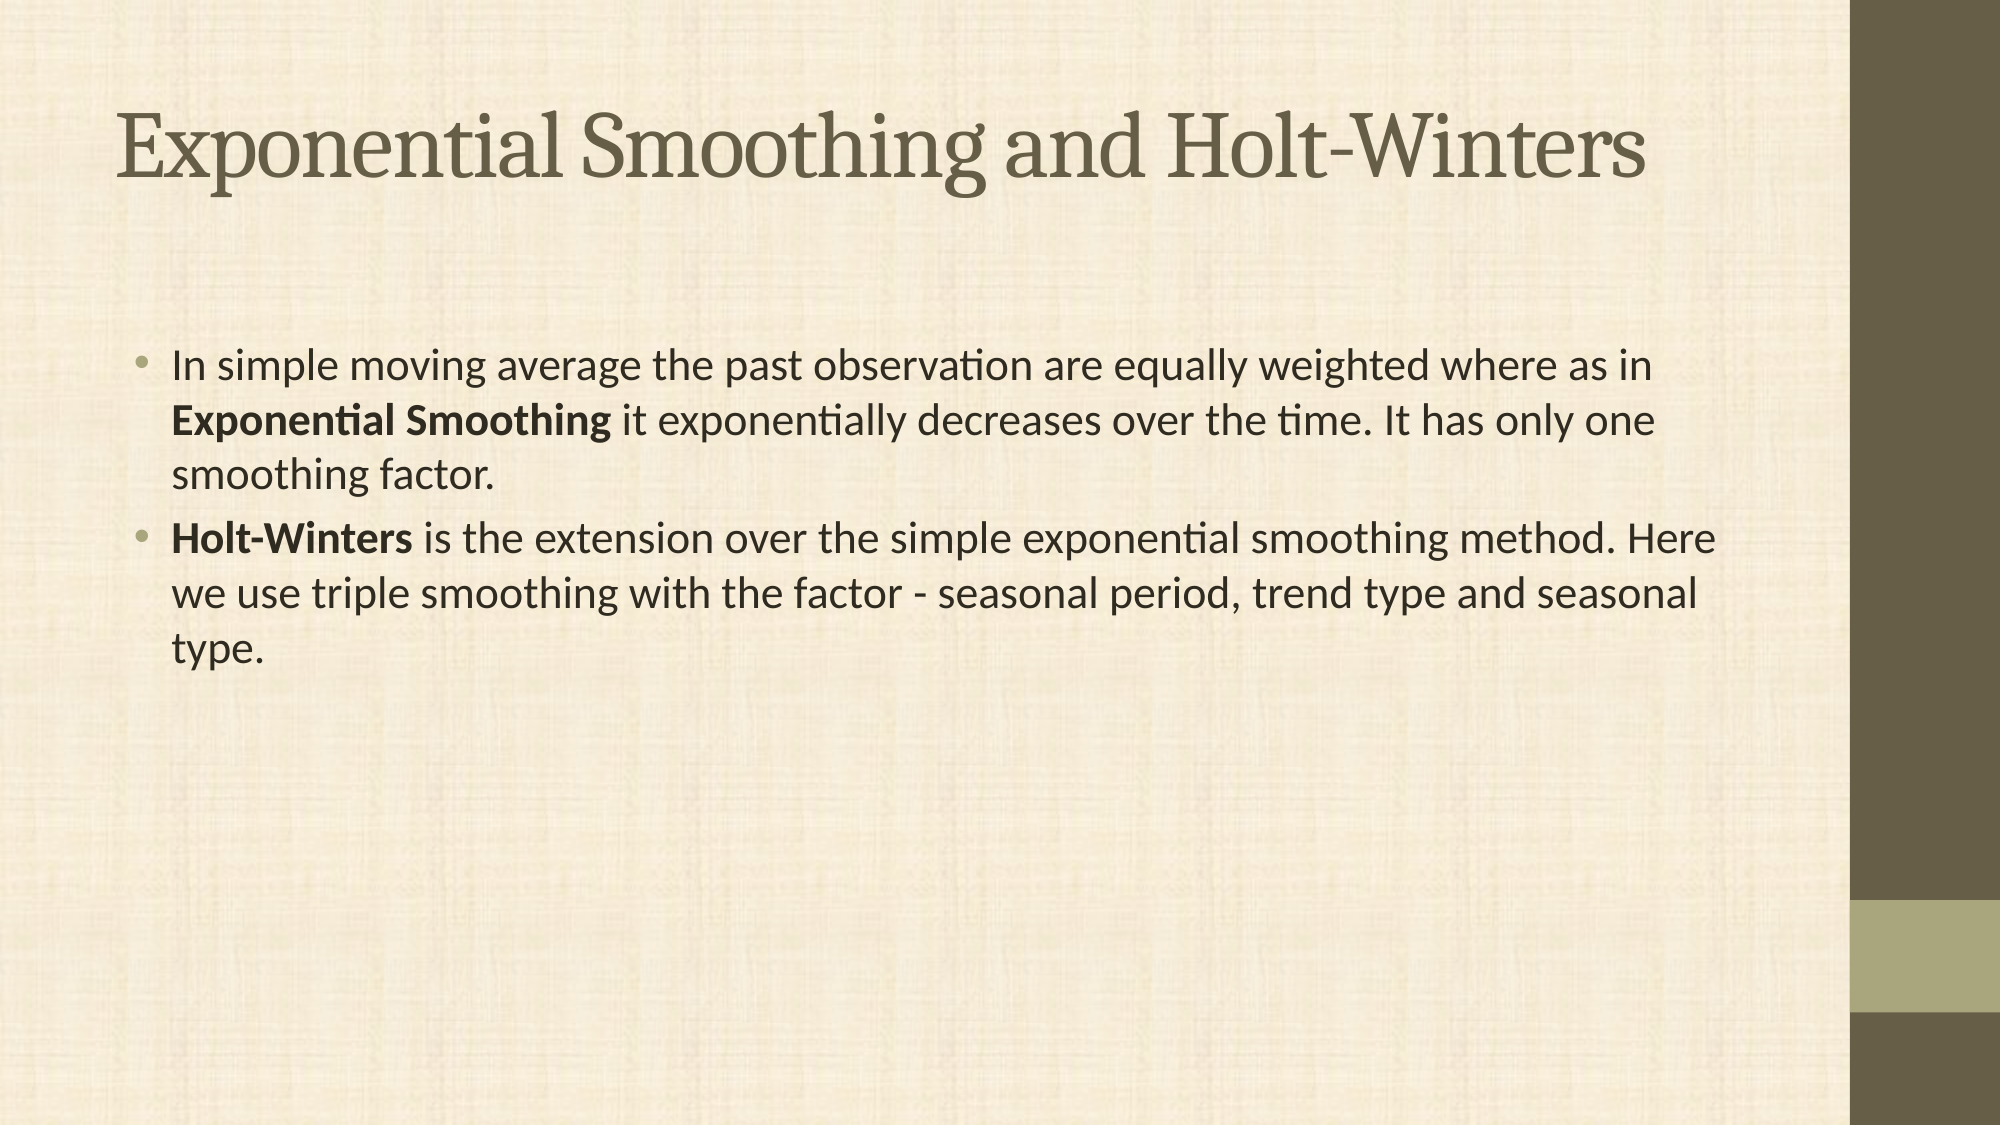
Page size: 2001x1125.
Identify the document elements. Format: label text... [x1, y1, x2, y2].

title Exponential Smoothing and Holt-Winters [99, 45, 1767, 233]
list In simple moving average the past observation are equally weighted where as in Exponential Smoothing it exponentially decreases over the time. It has only one smoothing factor. Holt-Winters is the extension over the simple exponential smoothing method. Here we use triple smoothing with the factor - seasonal period, trend type and seasonal type. [99, 262, 1767, 1050]
